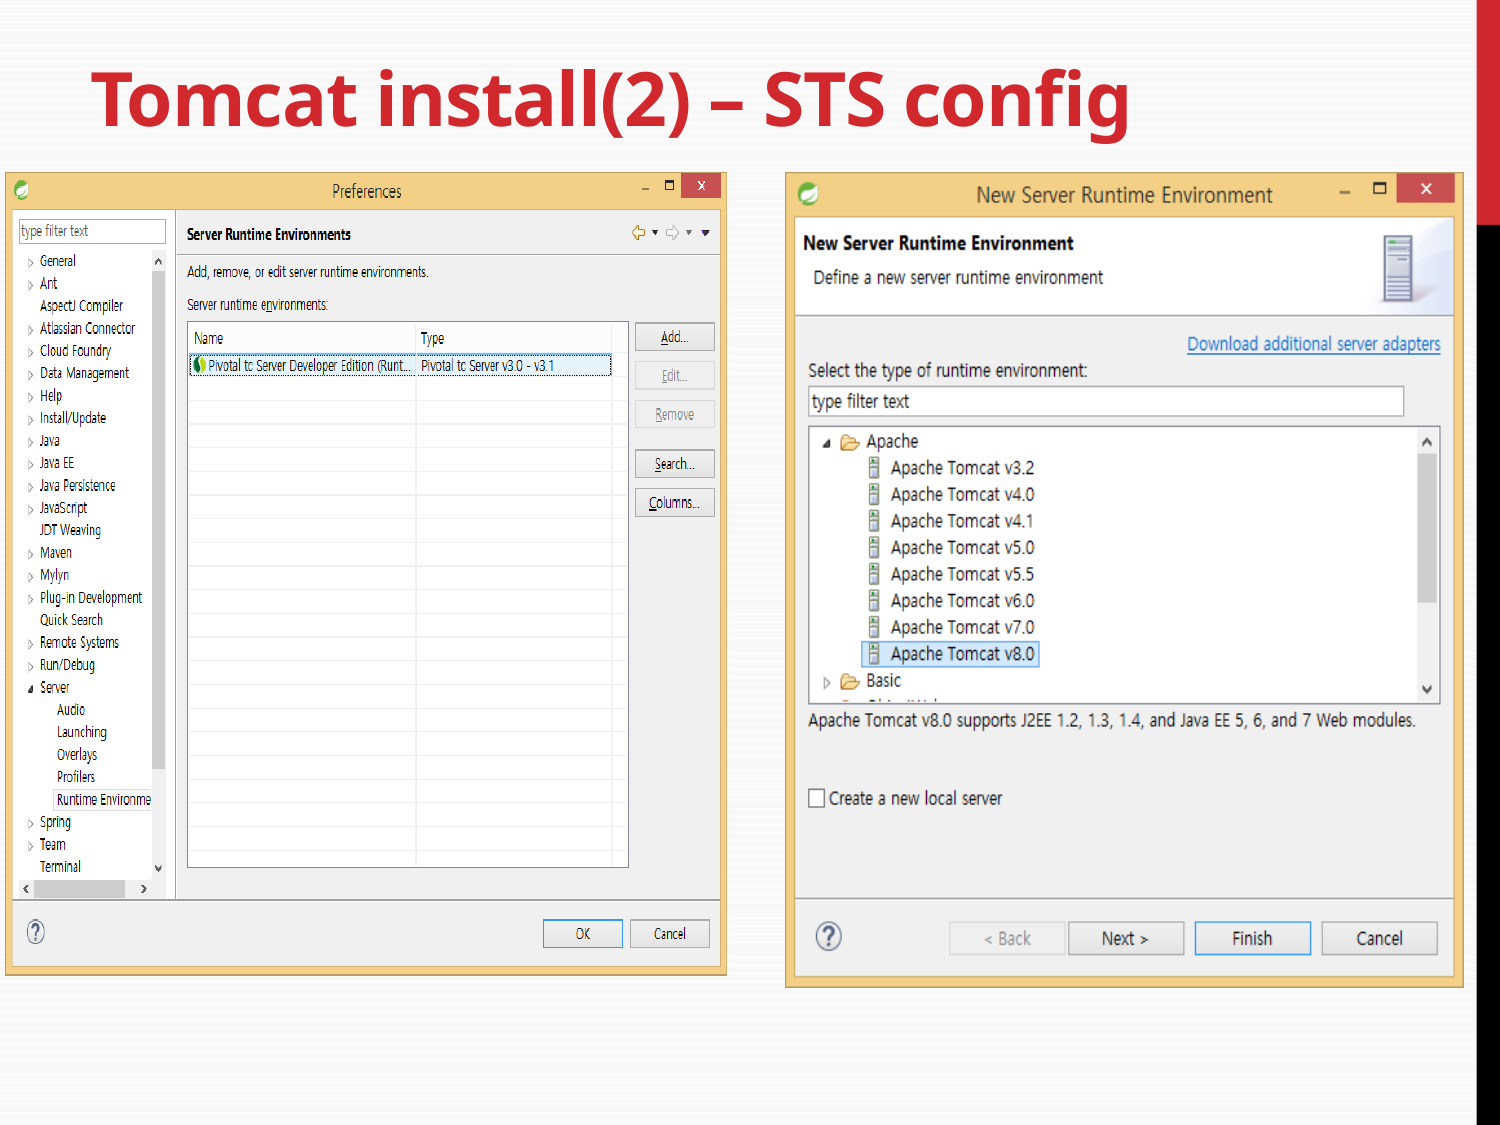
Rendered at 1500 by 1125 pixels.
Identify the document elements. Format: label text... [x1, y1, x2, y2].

picture [784, 172, 1465, 989]
title Tomcat install(2) – STS config [75, 25, 1329, 149]
picture [5, 171, 727, 977]
